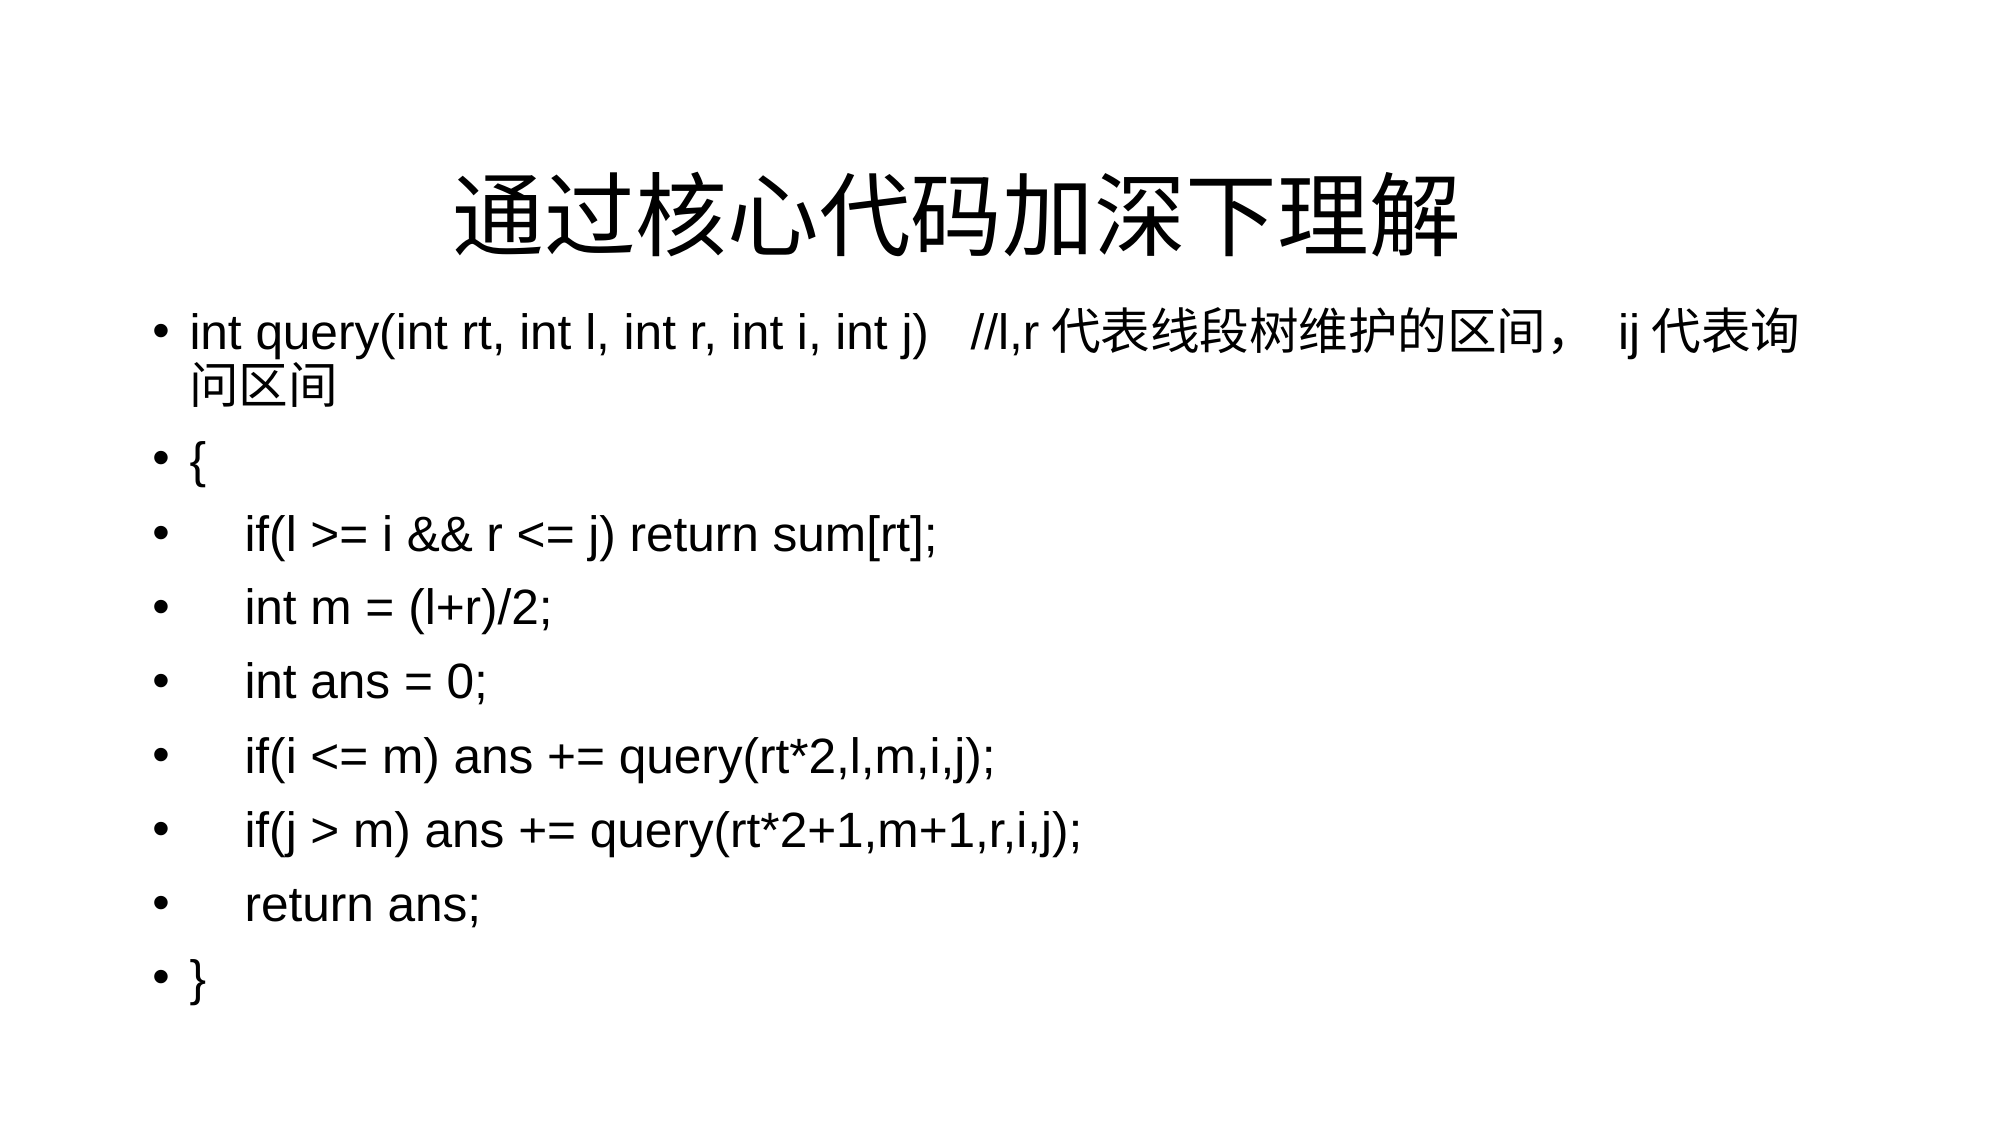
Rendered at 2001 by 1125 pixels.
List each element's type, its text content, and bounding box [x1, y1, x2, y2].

title 通过核心代码加深下理解 [137, 59, 1863, 278]
list int query(int rt, int l, int r, int i, int j) //l,r代表线段树维护的区间， ij代表询问区间 { if(l >= i && r <= j) return sum[rt]; int m = (l+r)/2; int ans = 0; if(i <= m) ans += query(rt*2,l,m,i,j); if(j > m) ans += query(rt*2+1,m+1,r,i,j); return ans; } [137, 299, 1863, 1014]
